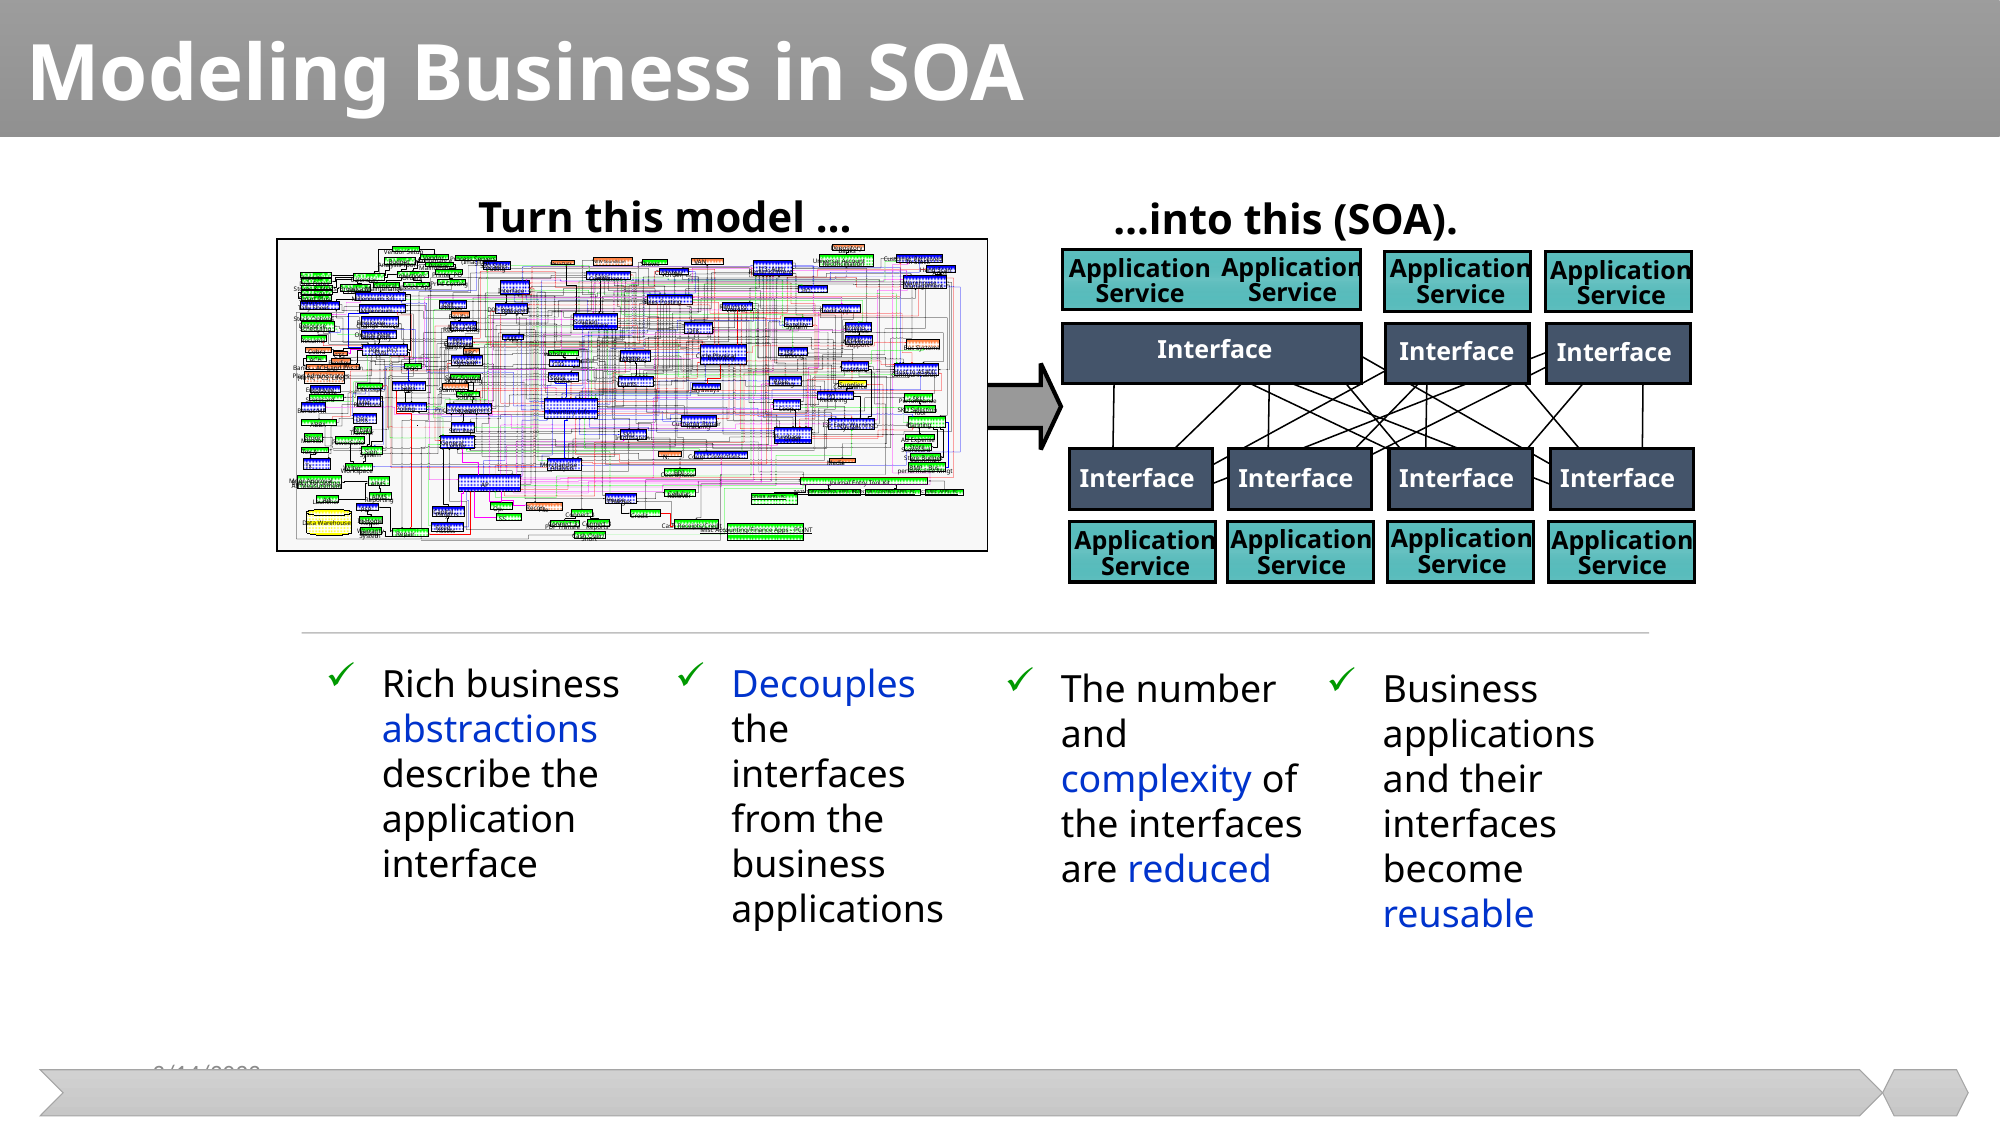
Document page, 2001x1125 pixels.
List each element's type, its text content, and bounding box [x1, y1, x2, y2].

text_box Application Service [1358, 250, 1564, 316]
text_box Application Service [1190, 248, 1396, 315]
title Modeling Business in SOA [11, 24, 1750, 125]
text_box The number and complexity of the interfaces are reduced [989, 657, 1328, 904]
text_box Decouples the interfaces from the business applications [680, 653, 987, 899]
text_box [1069, 448, 1213, 510]
text_box Application Service [1199, 521, 1405, 587]
text_box Interface [1142, 326, 1288, 372]
text_box Interface [1384, 327, 1530, 373]
text_box Application Service [1518, 251, 1724, 318]
text_box Application Service [1037, 249, 1243, 316]
text_box Business applications and their interfaces become reusable [1328, 658, 1678, 898]
text_box [1228, 448, 1372, 510]
text_box Interface [1542, 329, 1687, 374]
text_box [1388, 448, 1533, 510]
text_box [1546, 323, 1691, 384]
text_box Rich business abstractions describe the application interface [310, 653, 680, 899]
text_box [988, 363, 1061, 450]
text_box Application Service [1520, 521, 1725, 588]
text_box [1062, 323, 1362, 384]
text_box Application Service [1043, 522, 1249, 588]
text_box Interface [1223, 454, 1369, 500]
text_box Interface [1384, 454, 1530, 500]
text_box Application Service [1359, 519, 1565, 586]
text_box [1385, 373, 1530, 384]
text_box [1550, 448, 1694, 510]
text_box [1385, 323, 1530, 327]
text_box Interface [1545, 454, 1691, 500]
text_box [276, 238, 988, 552]
text_box Turn this model … [463, 183, 867, 238]
text_box …into this (SOA). [1098, 185, 1473, 250]
text_box Interface [1064, 454, 1210, 500]
